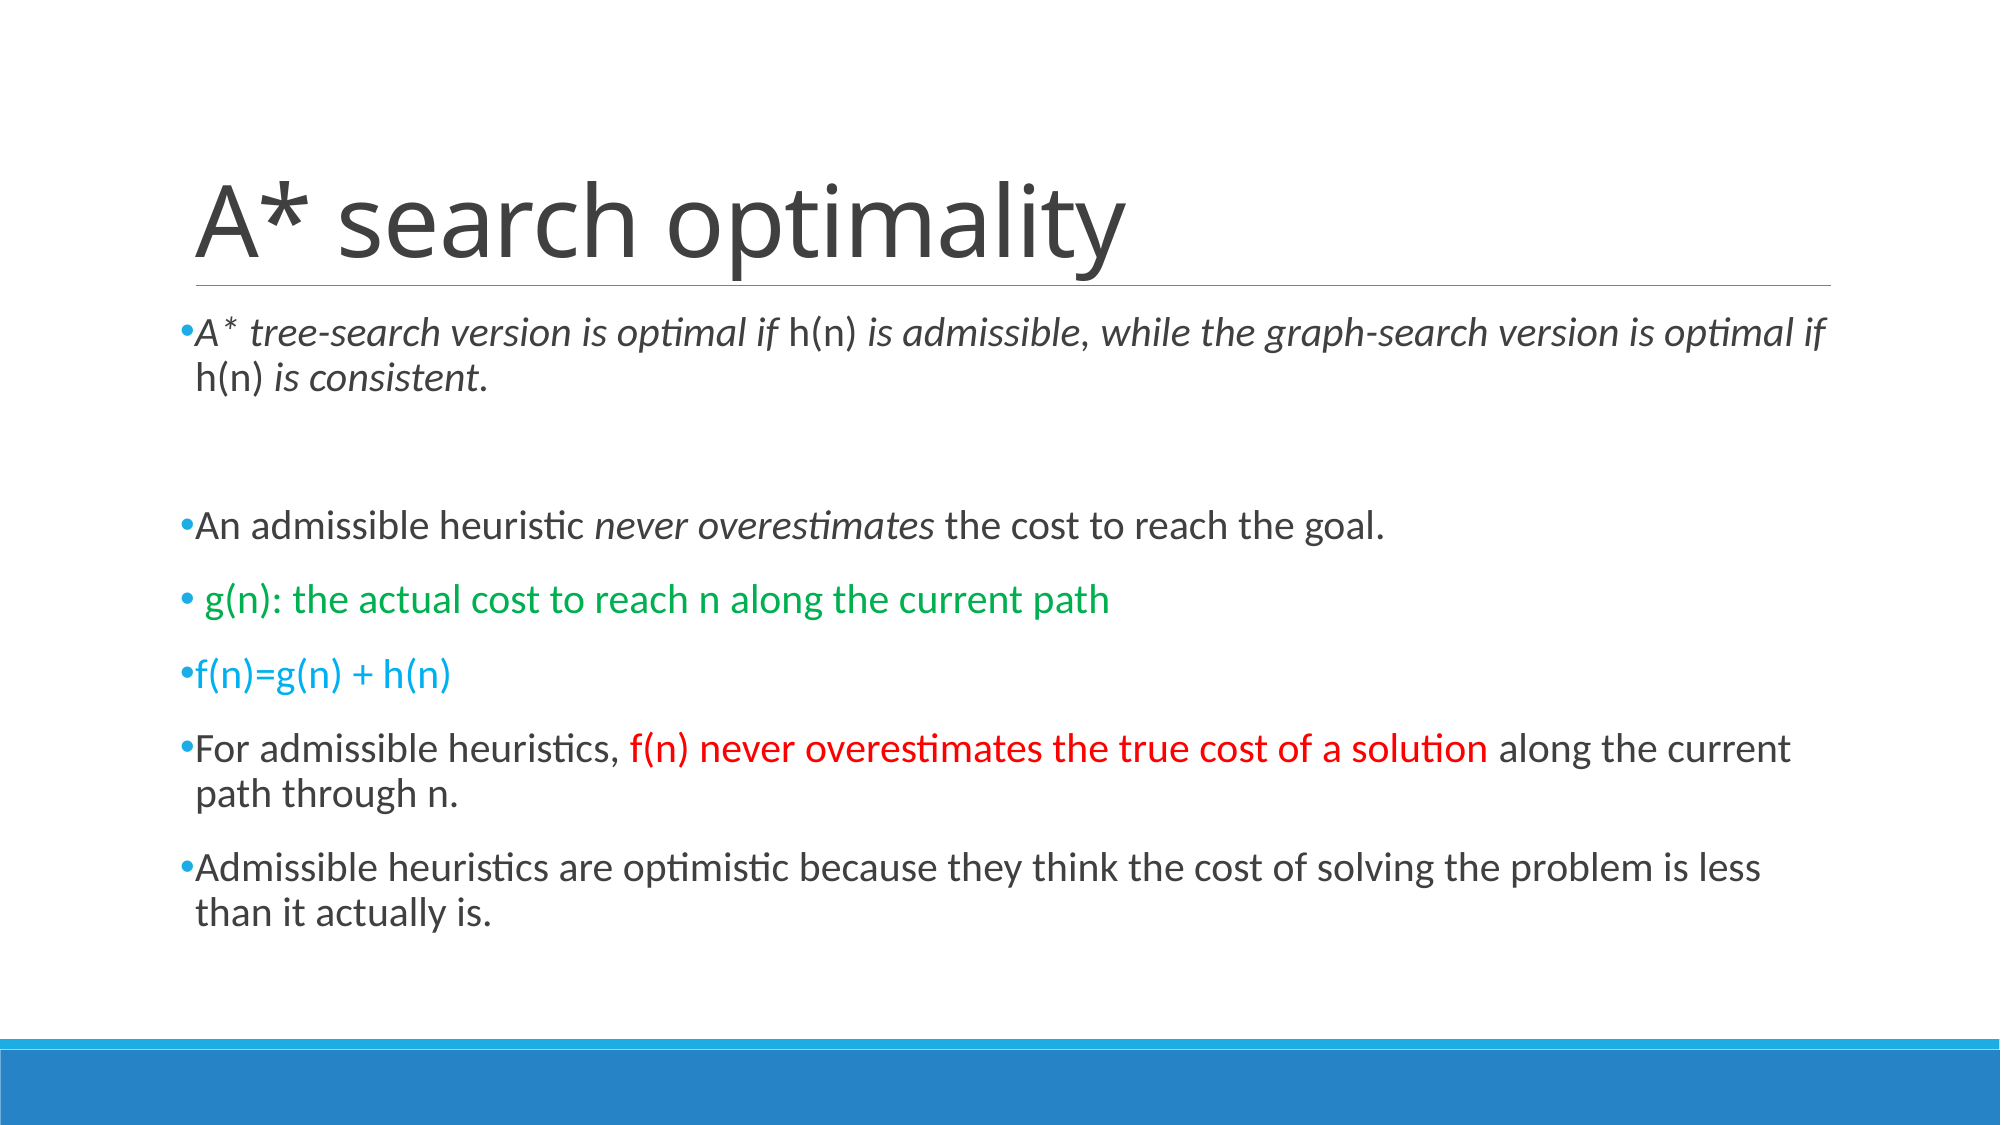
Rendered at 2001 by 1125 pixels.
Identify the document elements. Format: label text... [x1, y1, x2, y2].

list A* tree-search version is optimal if h(n) is admissible, while the graph-search version is optimal if h(n) is consistent. An admissible heuristic never overestimates the cost to reach the goal. g(n): the actual cost to reach n along the current path f(n)=g(n) + h(n) For admissible heuristics, f(n) never overestimates the true cost of a solution along the current path through n. Admissible heuristics are optimistic because they think the cost of solving the problem is less than it actually is. [180, 302, 1830, 963]
title A* search optimality [180, 47, 1830, 285]
